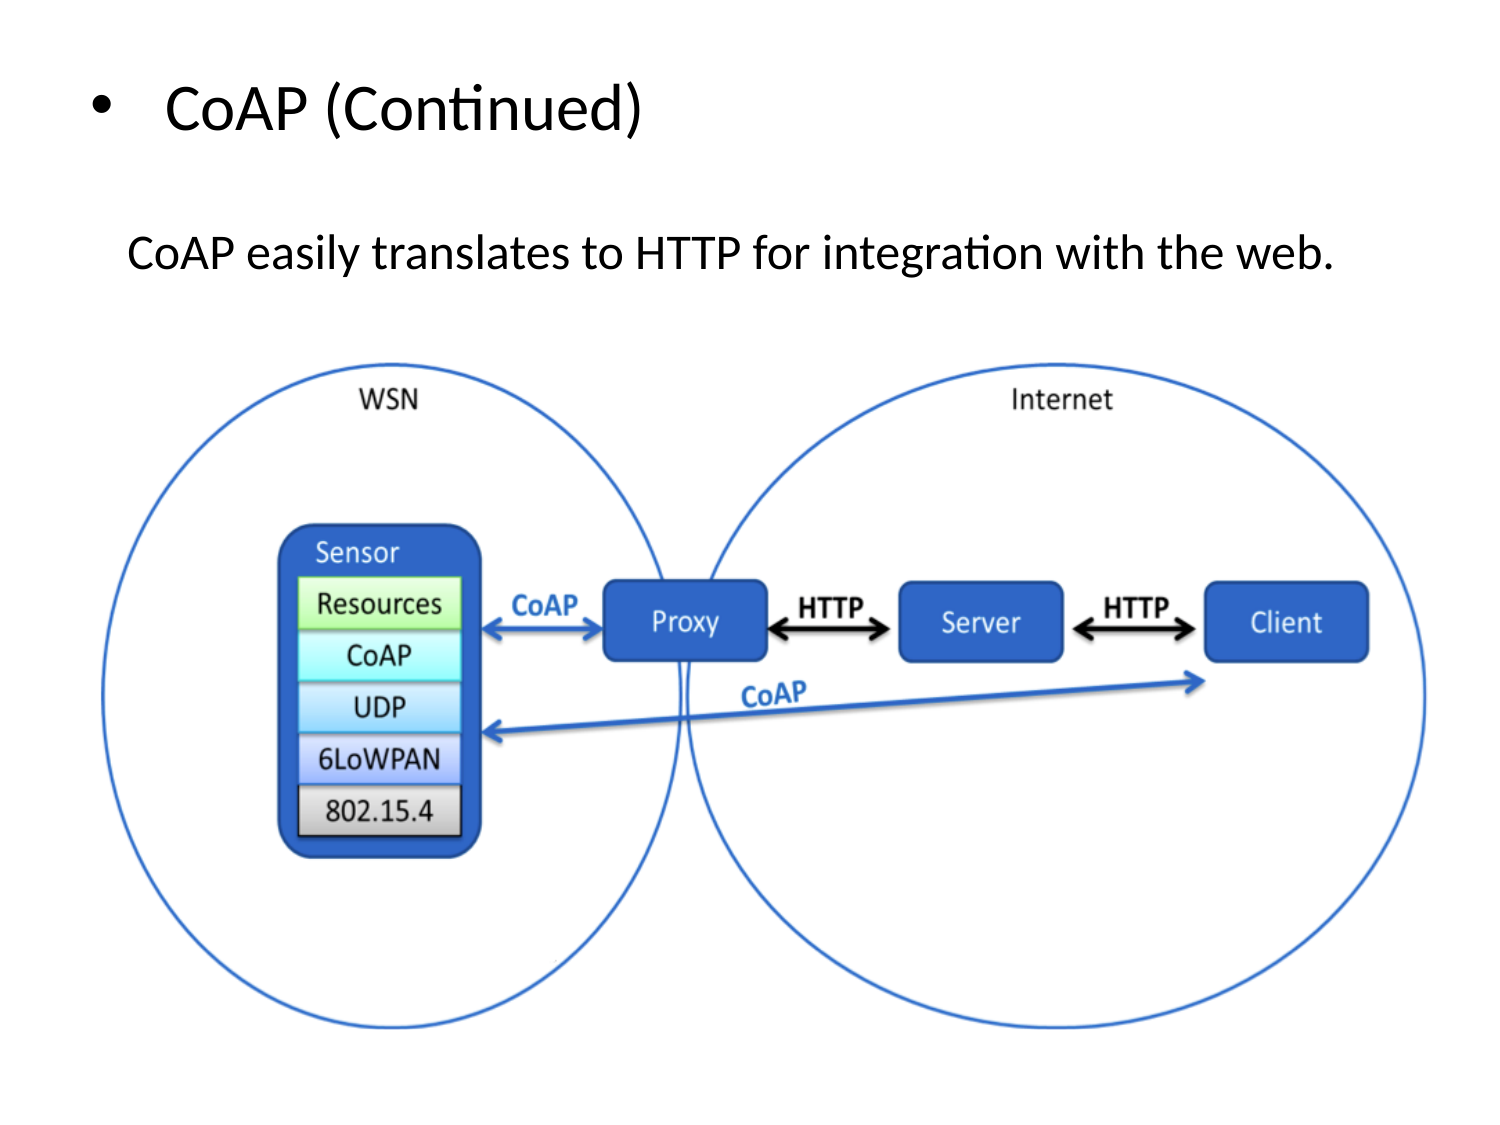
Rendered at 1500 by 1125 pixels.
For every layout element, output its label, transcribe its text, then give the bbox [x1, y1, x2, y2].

text_box CoAP easily translates to HTTP for integration with the web. [112, 212, 1450, 288]
title CoAP (Continued) [75, 45, 1425, 163]
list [99, 362, 1436, 1031]
